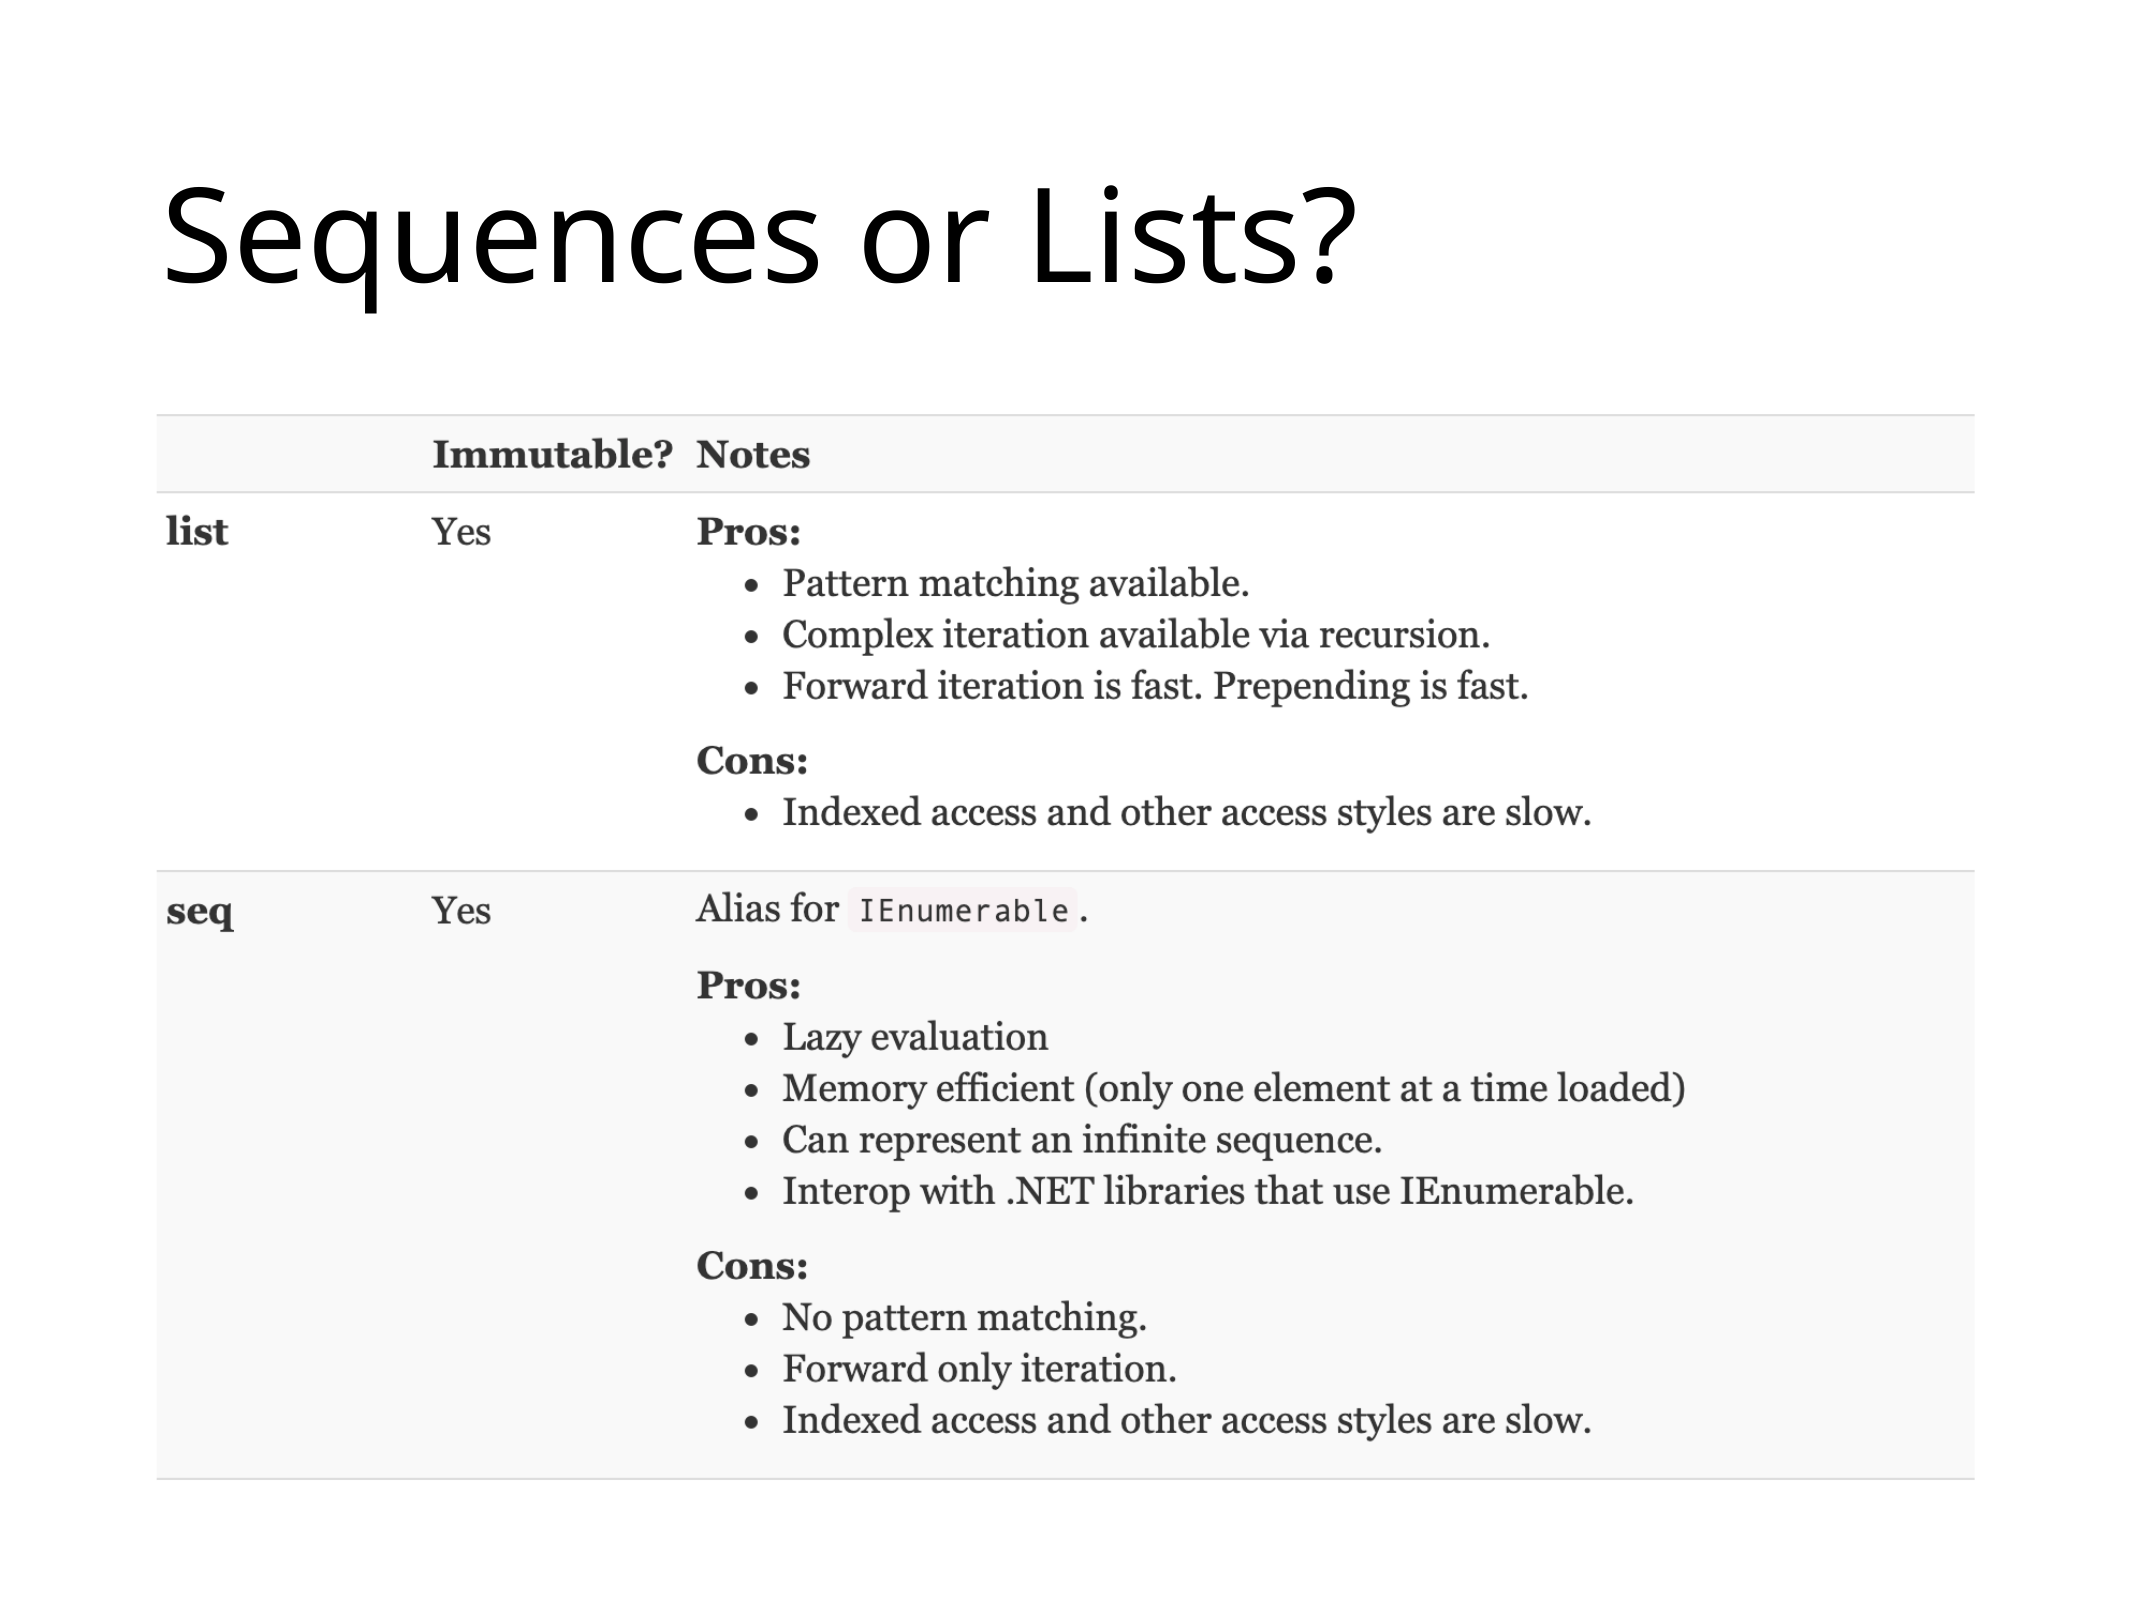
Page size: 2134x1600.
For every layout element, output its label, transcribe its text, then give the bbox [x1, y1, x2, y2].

title Sequences or Lists? [146, 85, 1987, 395]
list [146, 396, 1994, 1495]
